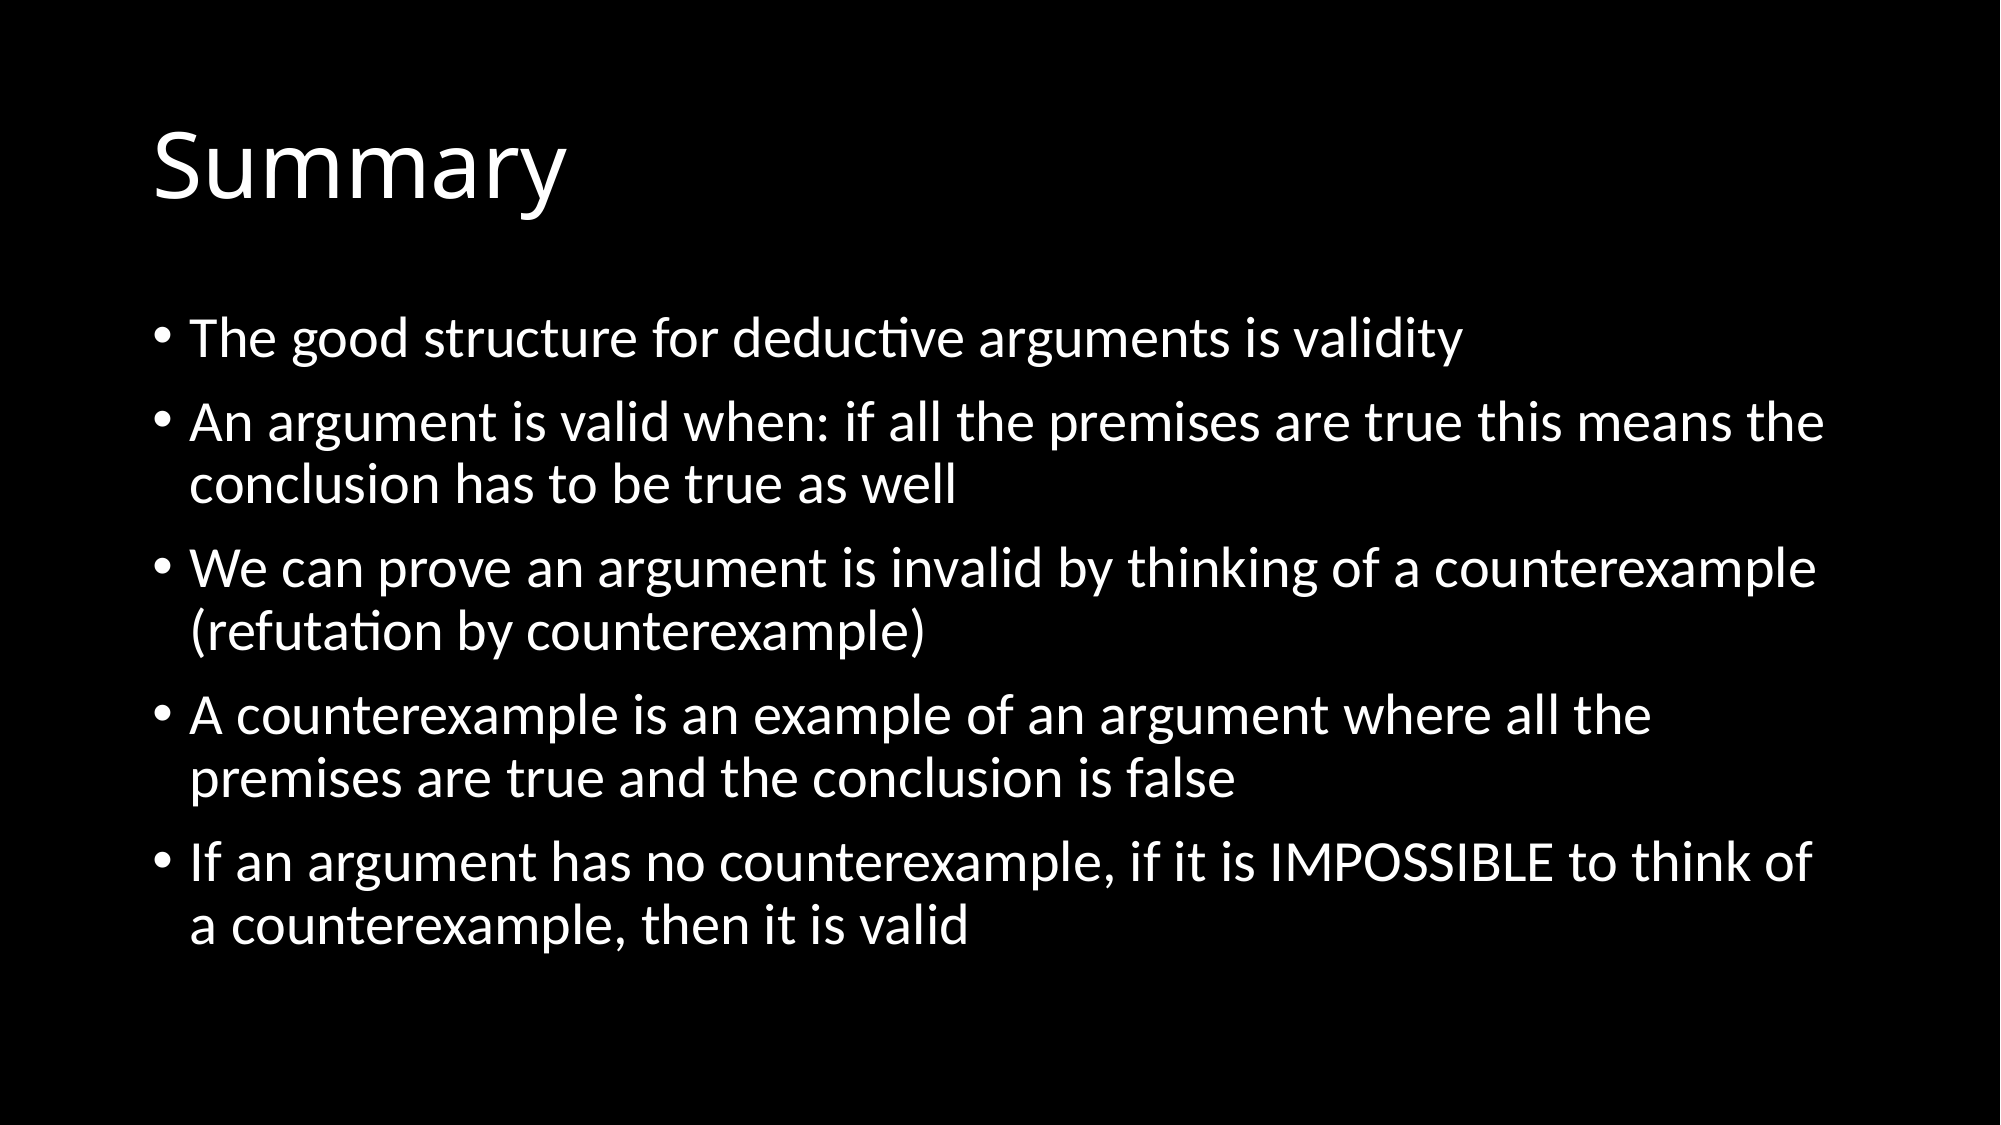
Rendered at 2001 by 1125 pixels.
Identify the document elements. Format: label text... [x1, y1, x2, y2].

list The good structure for deductive arguments is validity An argument is valid when: if all the premises are true this means the conclusion has to be true as well We can prove an argument is invalid by thinking of a counterexample (refutation by counterexample) A counterexample is an example of an argument where all the premises are true and the conclusion is false If an argument has no counterexample, if it is IMPOSSIBLE to think of a counterexample, then it is valid [137, 299, 1863, 1014]
title Summary [137, 59, 1863, 278]
